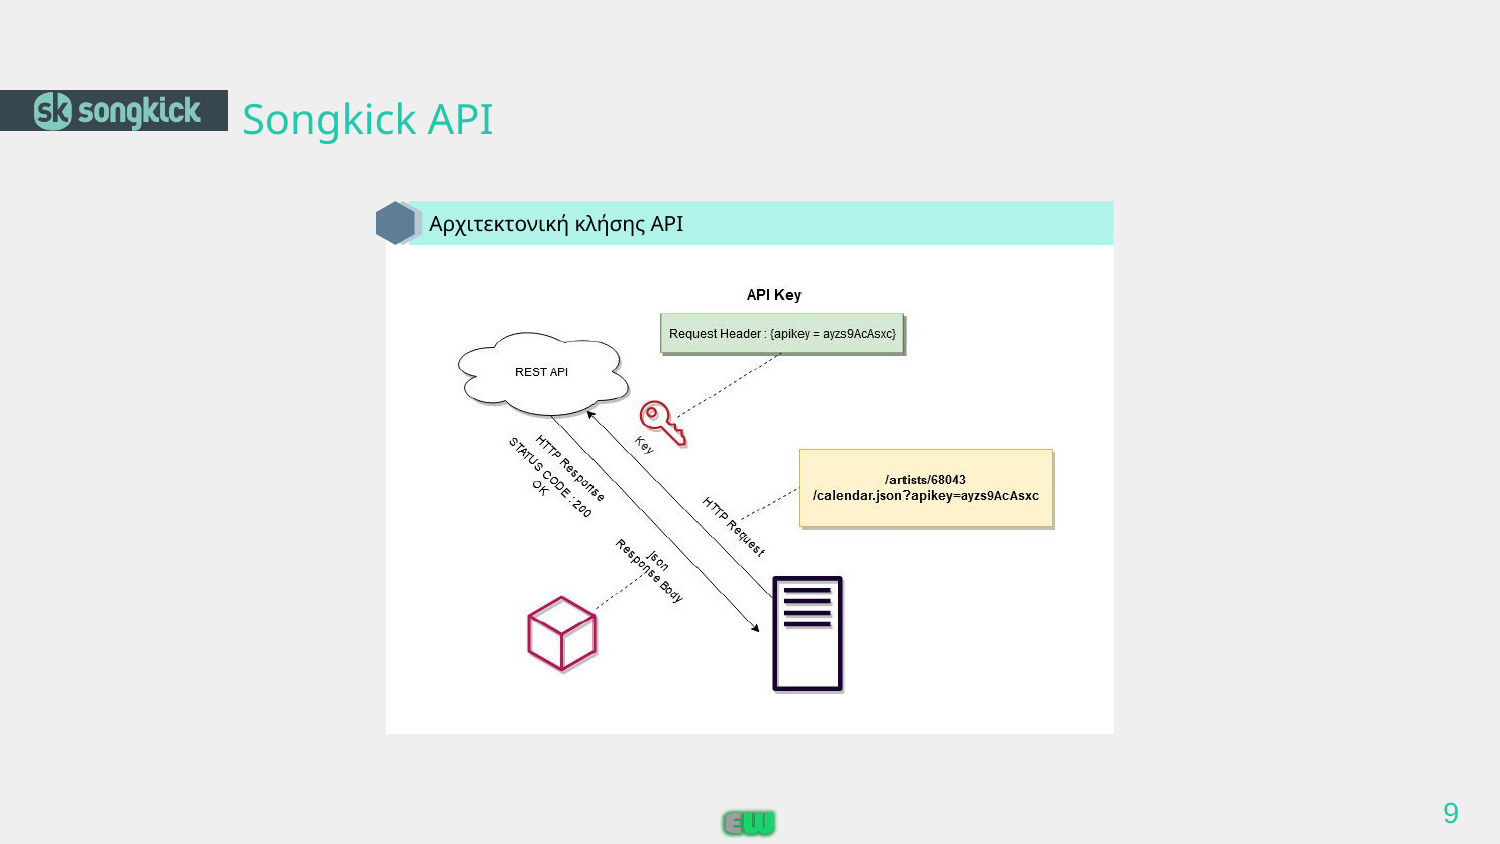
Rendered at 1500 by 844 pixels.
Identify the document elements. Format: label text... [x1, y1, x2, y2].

title Songkick API [227, 69, 1500, 153]
picture [385, 245, 1114, 735]
picture [33, 87, 204, 139]
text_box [375, 200, 1114, 245]
text_box 9 [1428, 787, 1477, 837]
picture [715, 792, 785, 844]
